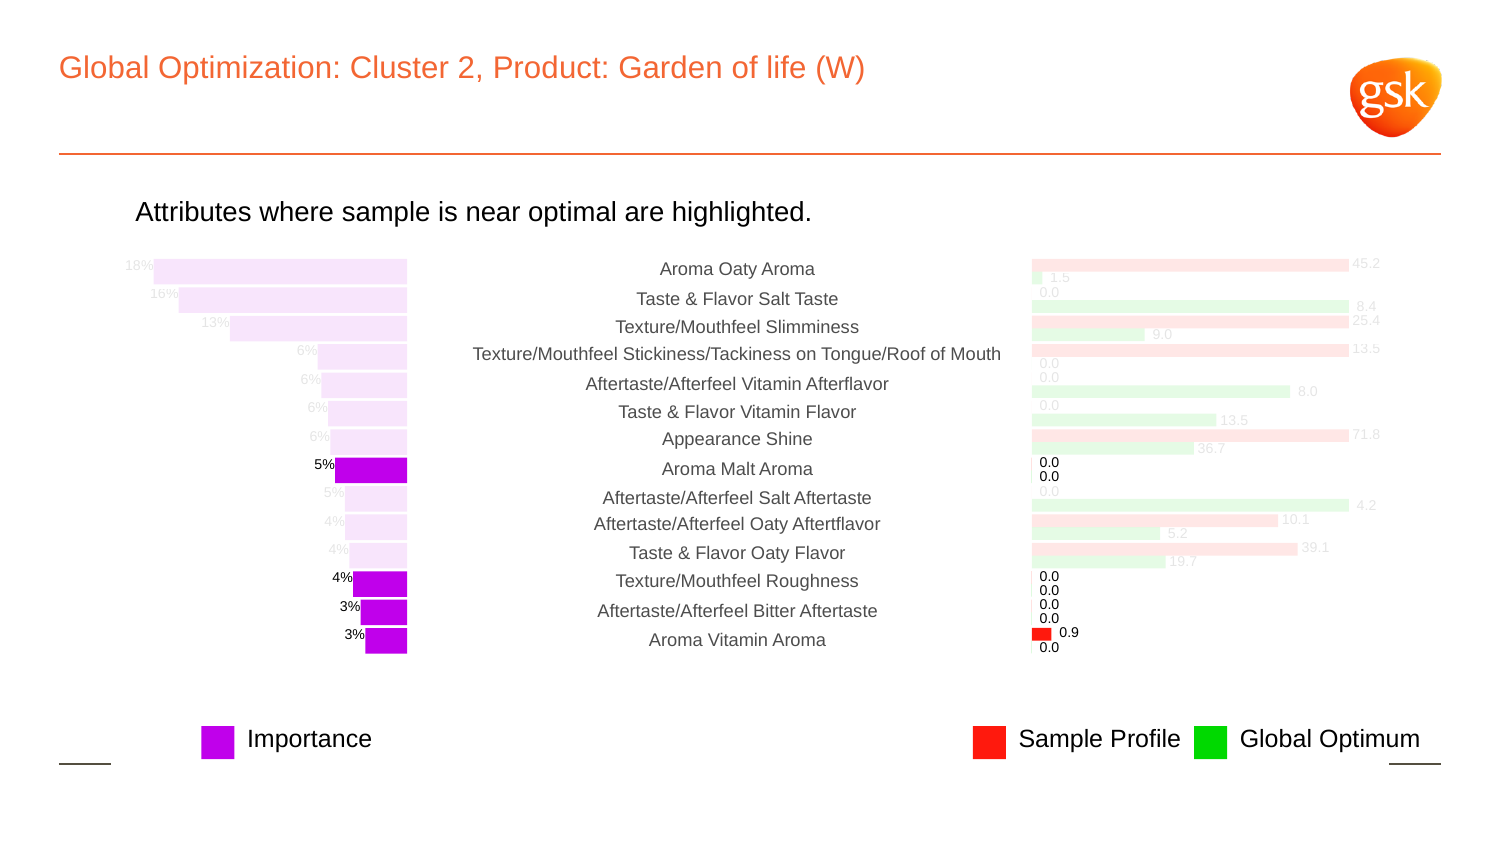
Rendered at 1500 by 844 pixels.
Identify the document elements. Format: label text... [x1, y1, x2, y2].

title Global Optimization: Cluster 2, Product: Garden of life (W) [58, 47, 1302, 86]
picture [1333, 38, 1457, 157]
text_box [112, 194, 1388, 796]
